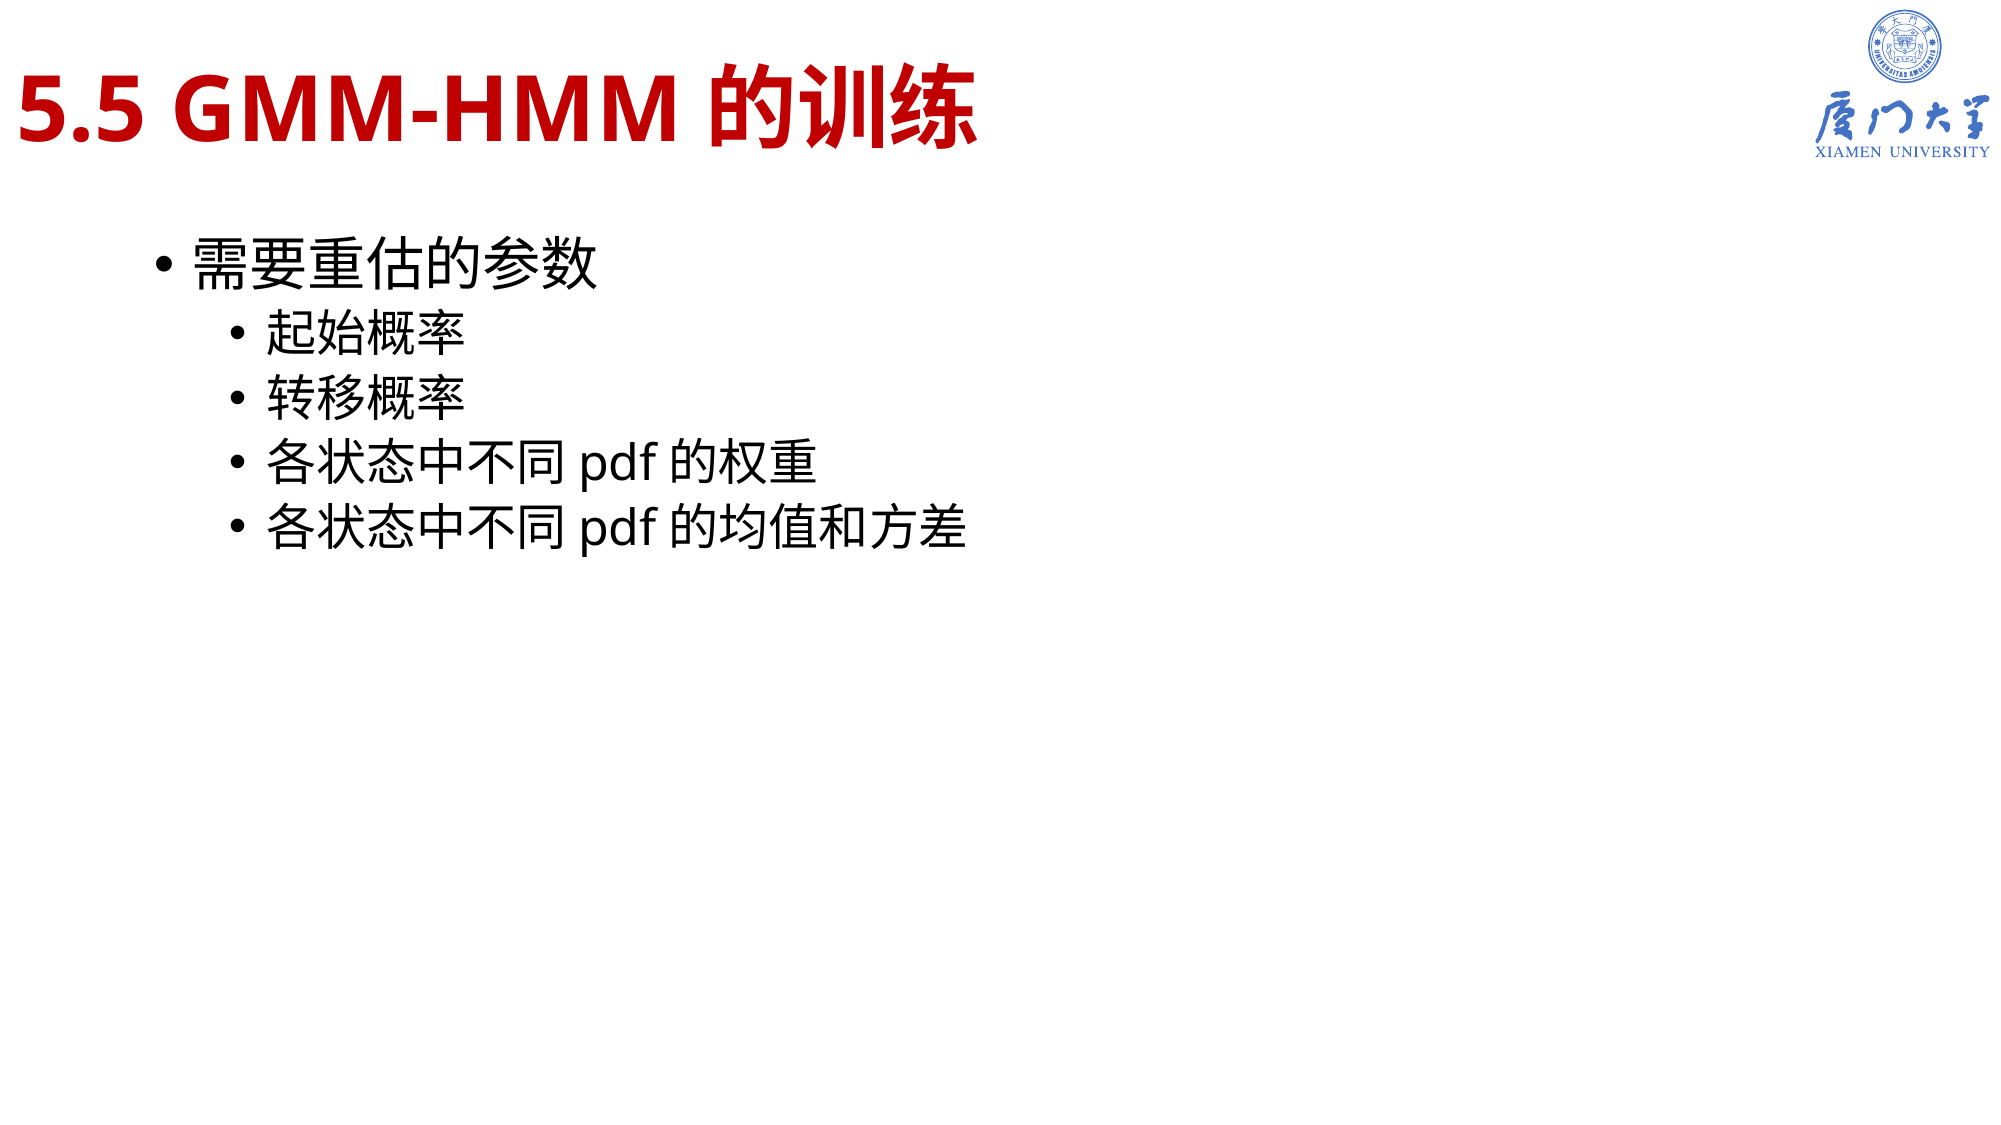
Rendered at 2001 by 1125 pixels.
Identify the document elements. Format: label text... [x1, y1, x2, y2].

list 需要重估的参数 起始概率 转移概率 各状态中不同pdf的权重 各状态中不同pdf的均值和方差 [138, 227, 1864, 942]
title 5.5 GMM-HMM的训练 [1, 3, 1727, 221]
